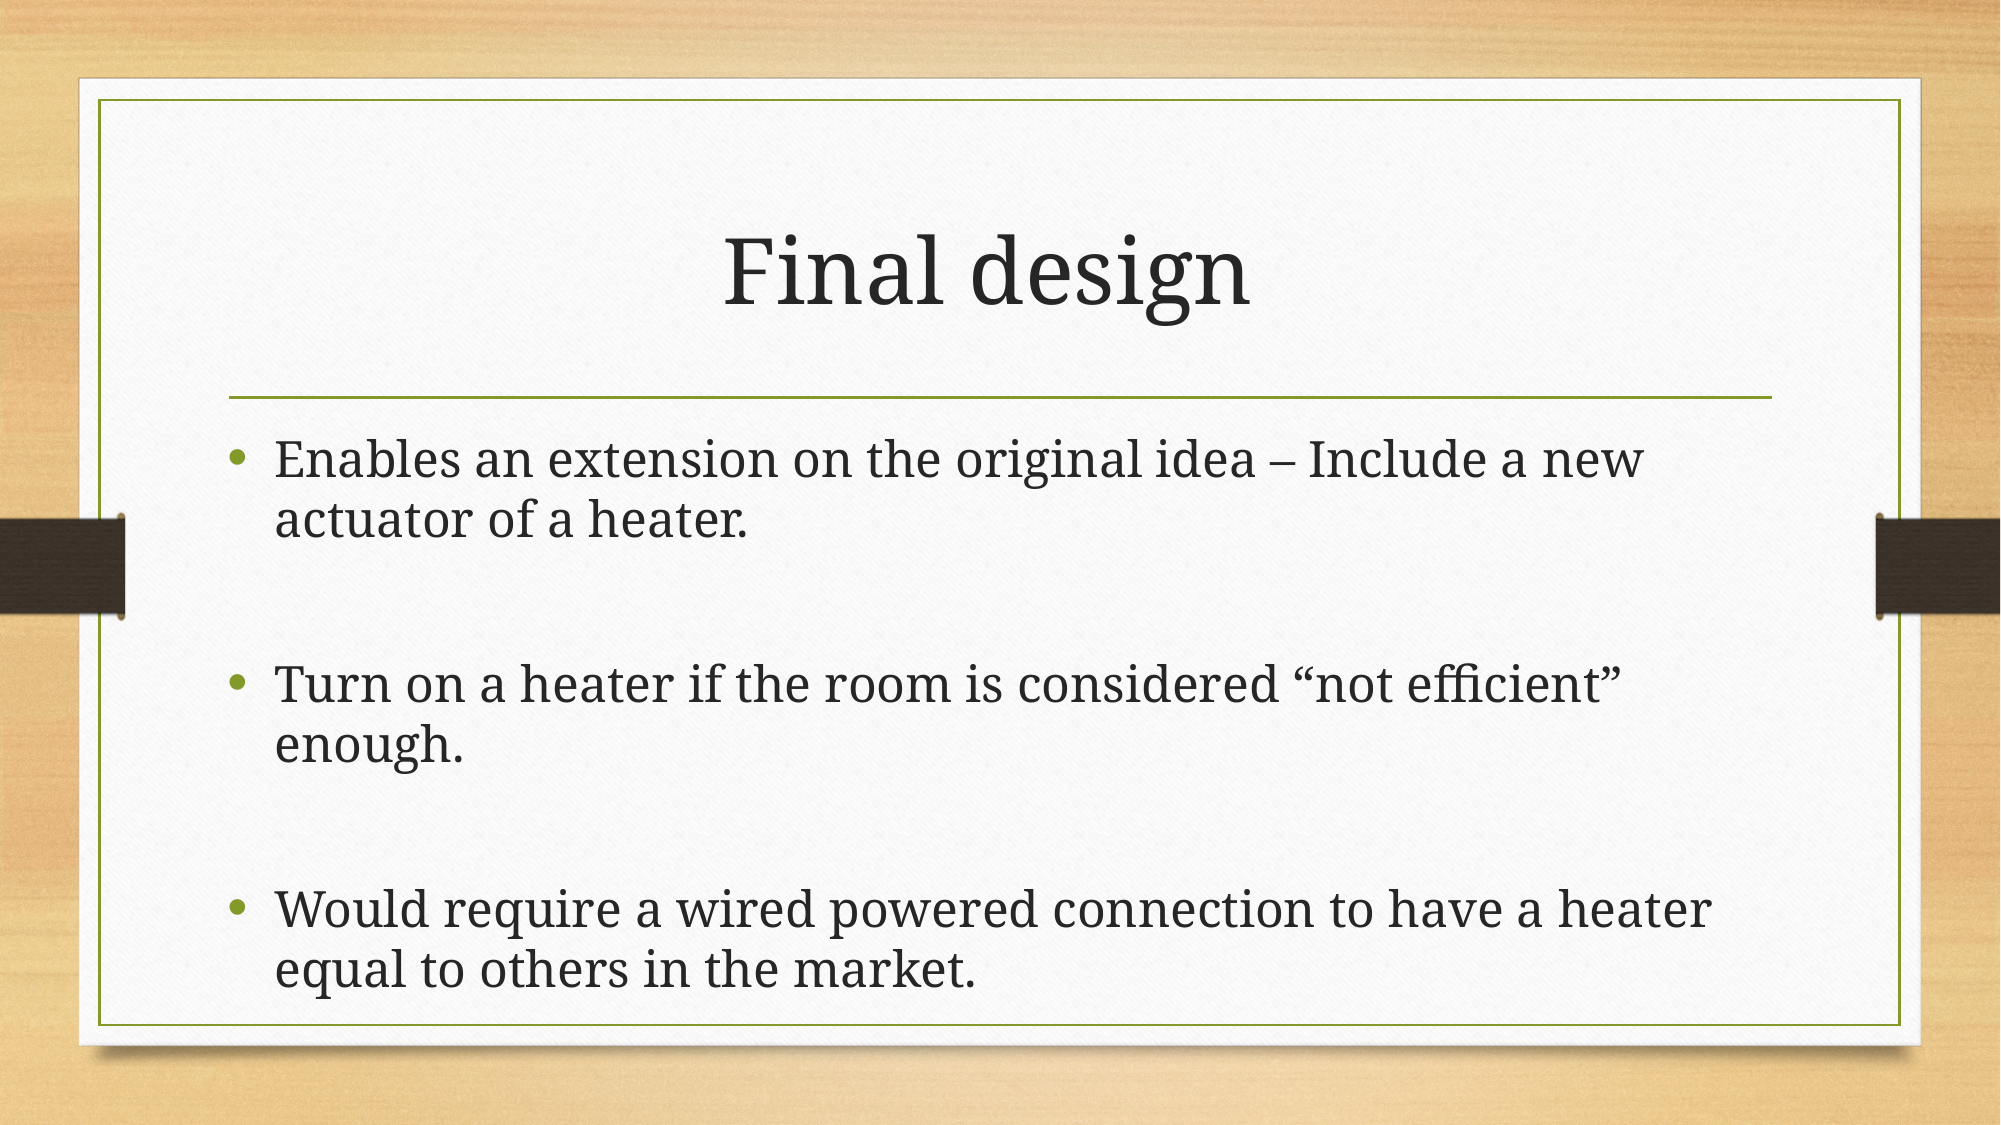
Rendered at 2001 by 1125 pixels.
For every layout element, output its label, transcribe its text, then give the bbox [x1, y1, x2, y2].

title Final design [212, 161, 1788, 375]
picture [0, 0, 2001, 1125]
list Enables an extension on the original idea – Include a new actuator of a heater. Turn on a heater if the room is considered “not efficient” enough. Would require a wired powered connection to have a heater equal to others in the market. [212, 419, 1788, 964]
